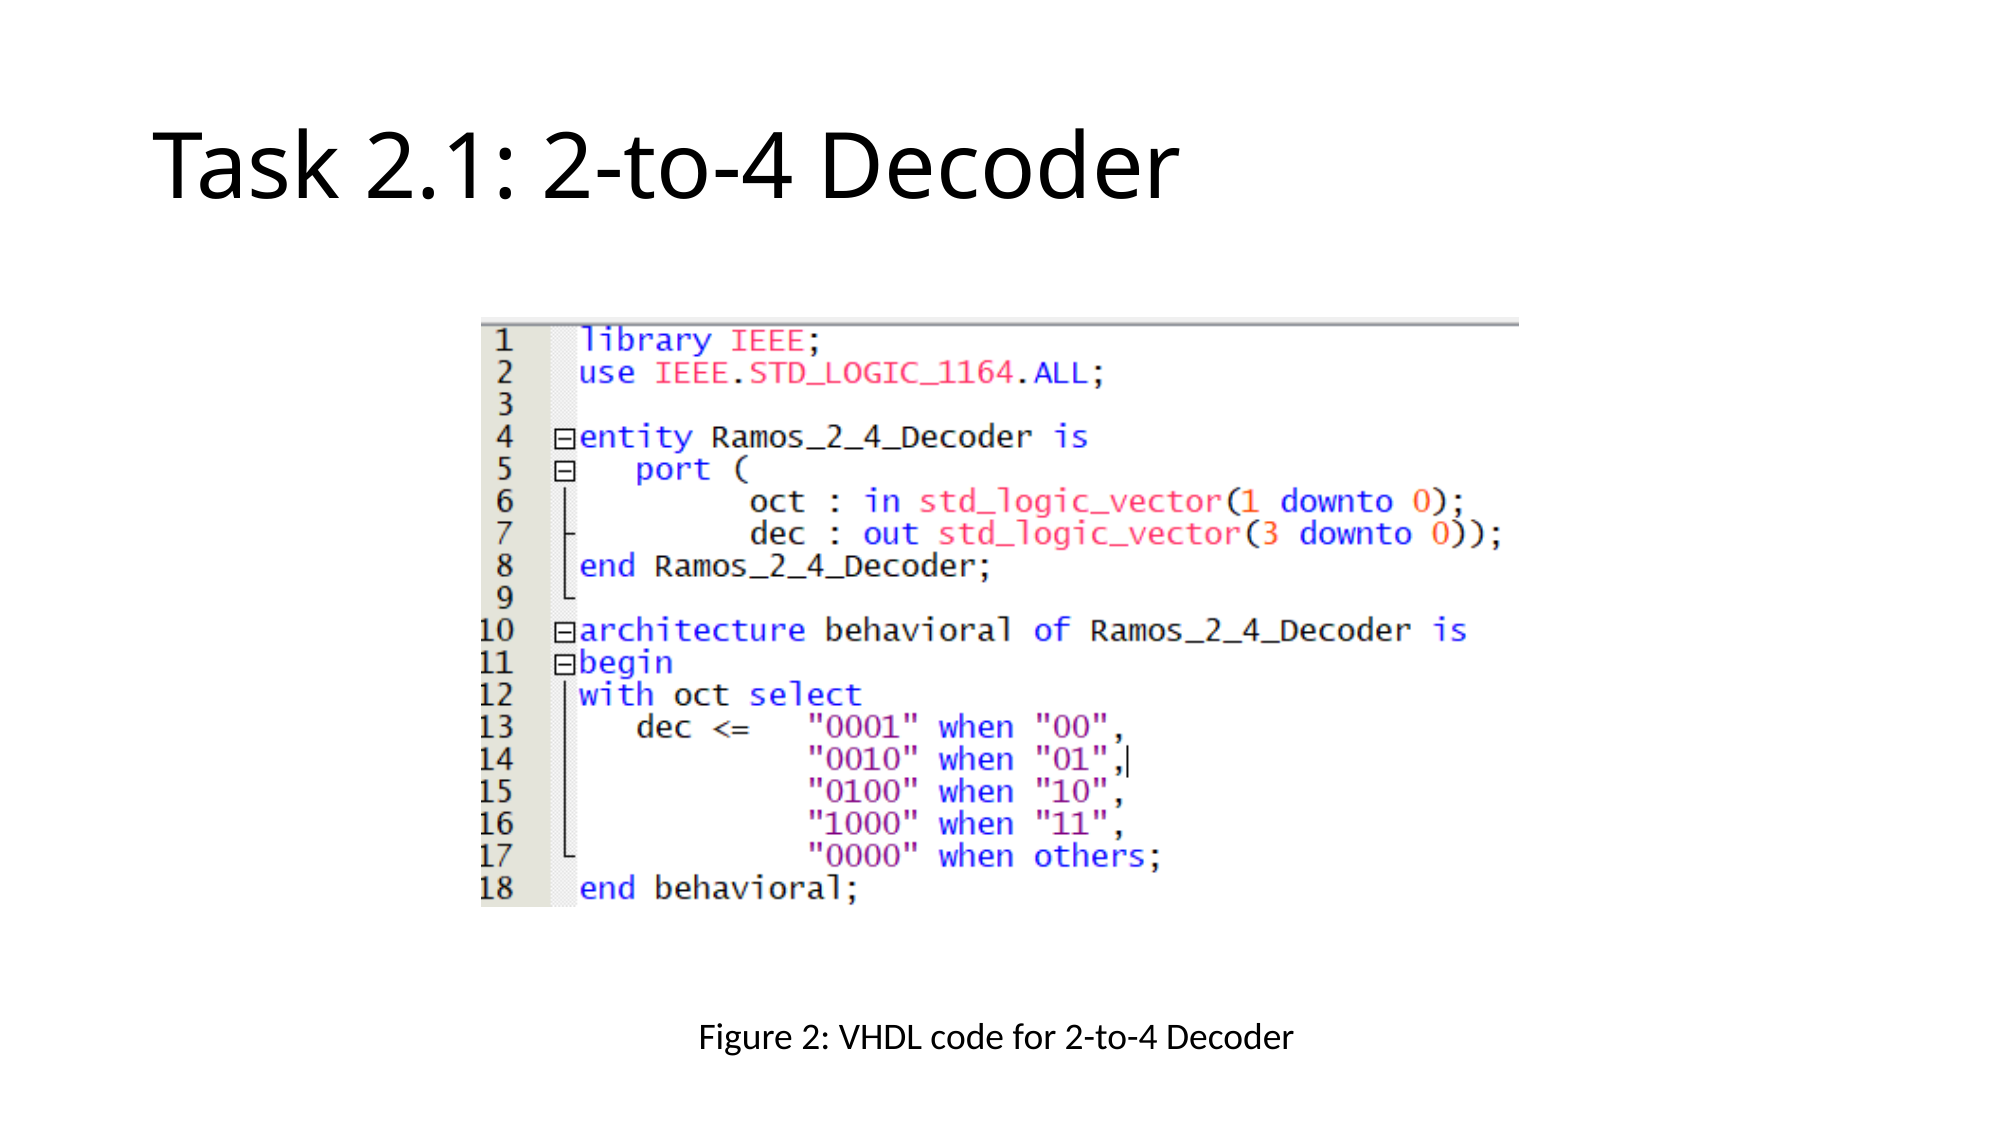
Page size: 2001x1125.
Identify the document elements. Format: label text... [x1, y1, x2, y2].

title Task 2.1: 2-to-4 Decoder [137, 59, 1863, 278]
picture [481, 317, 1519, 907]
text_box Figure 2: VHDL code for 2-to-4 Decoder [683, 1004, 1317, 1065]
